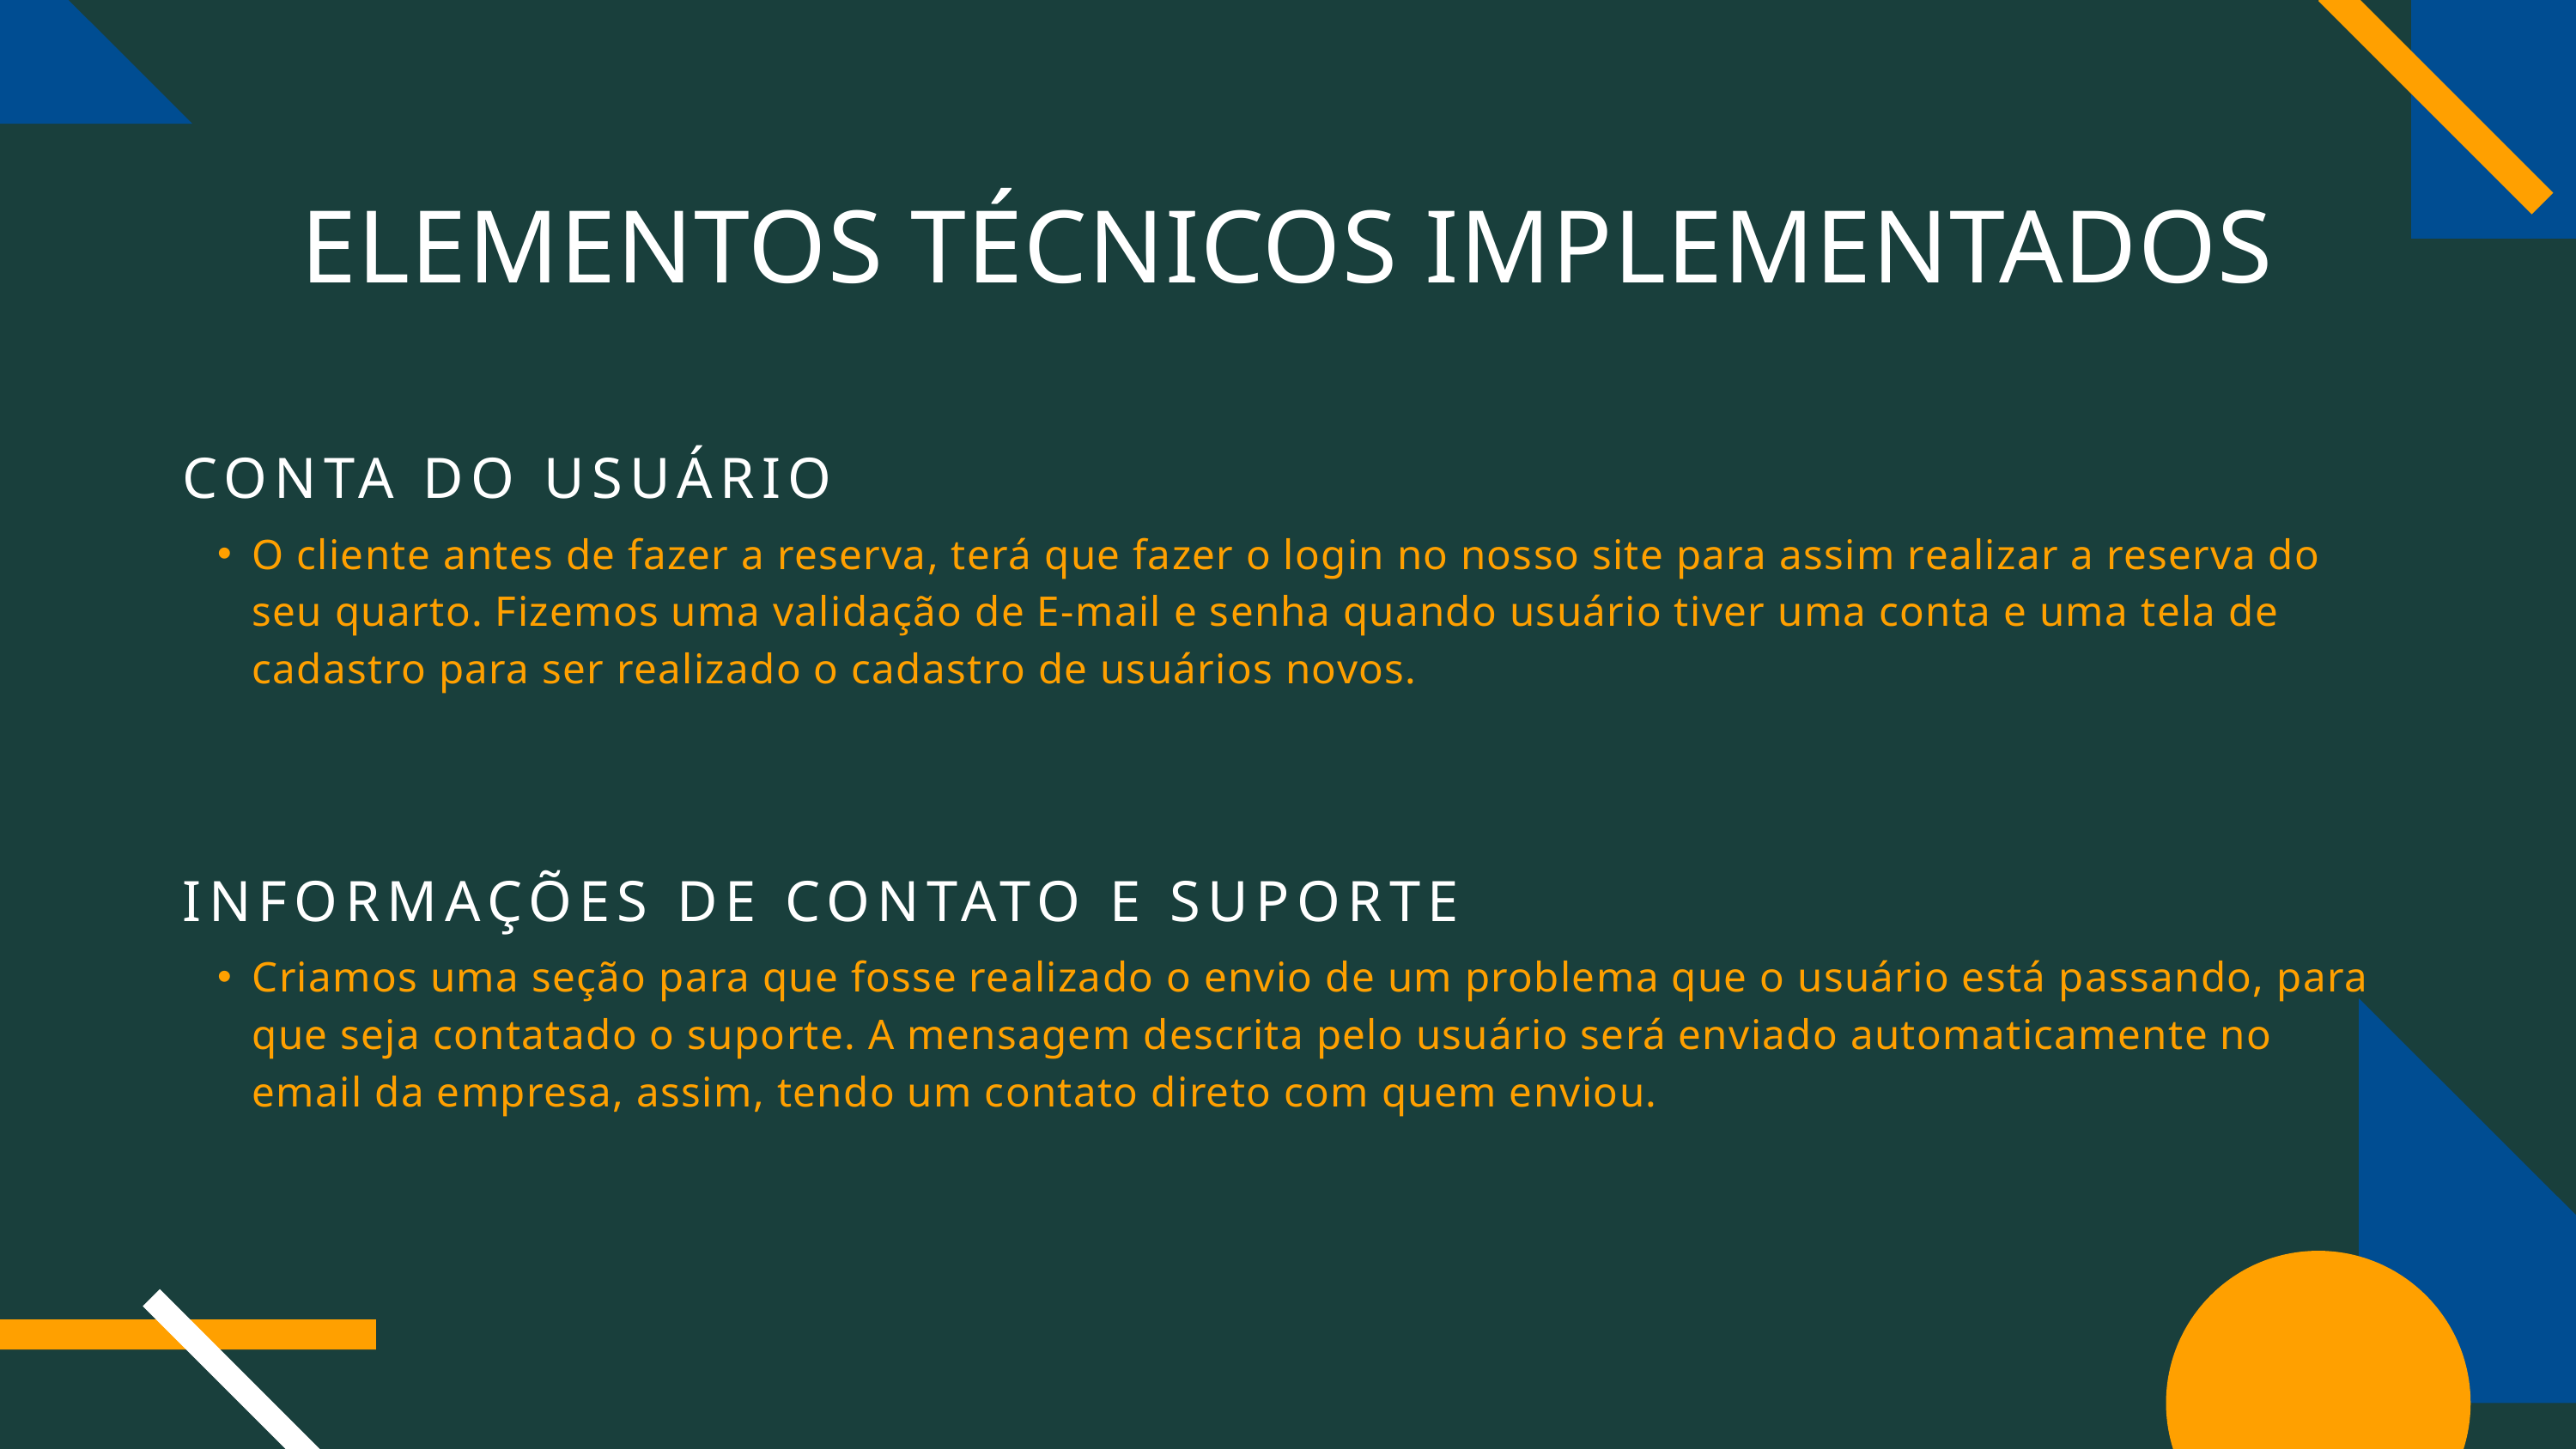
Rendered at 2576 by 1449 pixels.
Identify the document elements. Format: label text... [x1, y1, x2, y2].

text_box INFORMAÇÕES DE CONTATO E SUPORTE [182, 854, 2394, 933]
text_box [2318, 0, 2406, 89]
text_box O cliente antes de fazer a reserva, terá que fazer o login no nosso site para assim realizar a reserva do seu quarto. Fizemos uma validação de E-mail e senha quando usuário tiver uma conta e uma tela de cadastro para ser realizado o cadastro de usuários novos. [182, 519, 2394, 693]
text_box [2410, 0, 2576, 239]
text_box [2166, 1250, 2471, 1449]
text_box Criamos uma seção para que fosse realizado o envio de um problema que o usuário está passando, para que seja contatado o suporte. A mensagem descrita pelo usuário será enviado automaticamente no email da empresa, assim, tendo um contato direto com quem enviou. [182, 943, 2394, 1115]
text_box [0, 0, 193, 124]
text_box [0, 1319, 185, 1350]
text_box ELEMENTOS TÉCNICOS IMPLEMENTADOS [144, 192, 2432, 303]
text_box CONTA DO USUÁRIO [182, 431, 2394, 510]
text_box [143, 1288, 320, 1449]
text_box [191, 1319, 376, 1350]
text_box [2358, 997, 2576, 1404]
